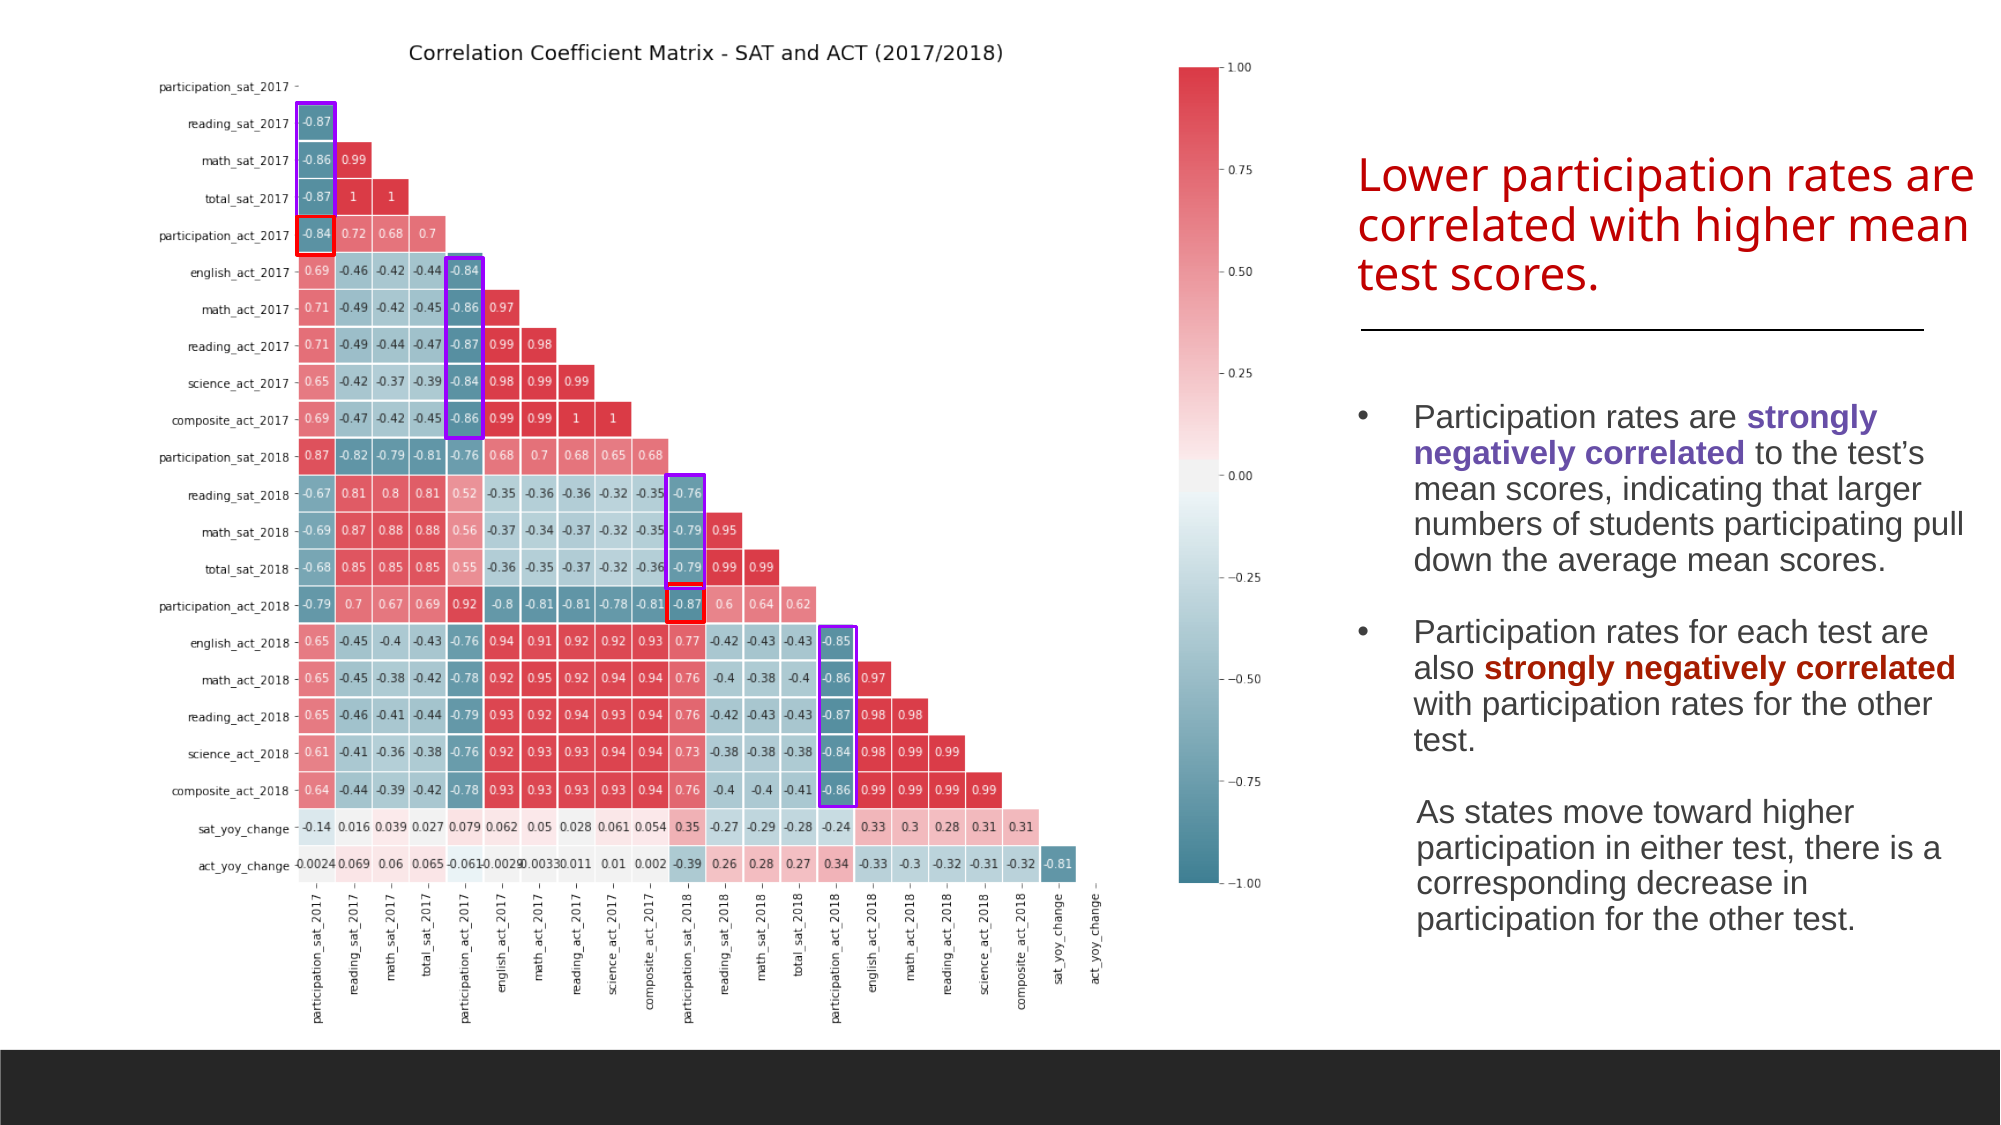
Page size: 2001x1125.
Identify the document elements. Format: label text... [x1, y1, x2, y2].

picture [149, 36, 1271, 1032]
text_box Lower participation rates are correlated with higher mean test scores. Participation rates are strongly negatively correlated to the test’s mean scores, indicating that larger numbers of students participating pull down the average mean scores. Participation rates for each test are also strongly negatively correlated with participation rates for the other test. As states move toward higher participation in either test, there is a corresponding decrease in participation for the other test. [1342, 144, 2000, 879]
